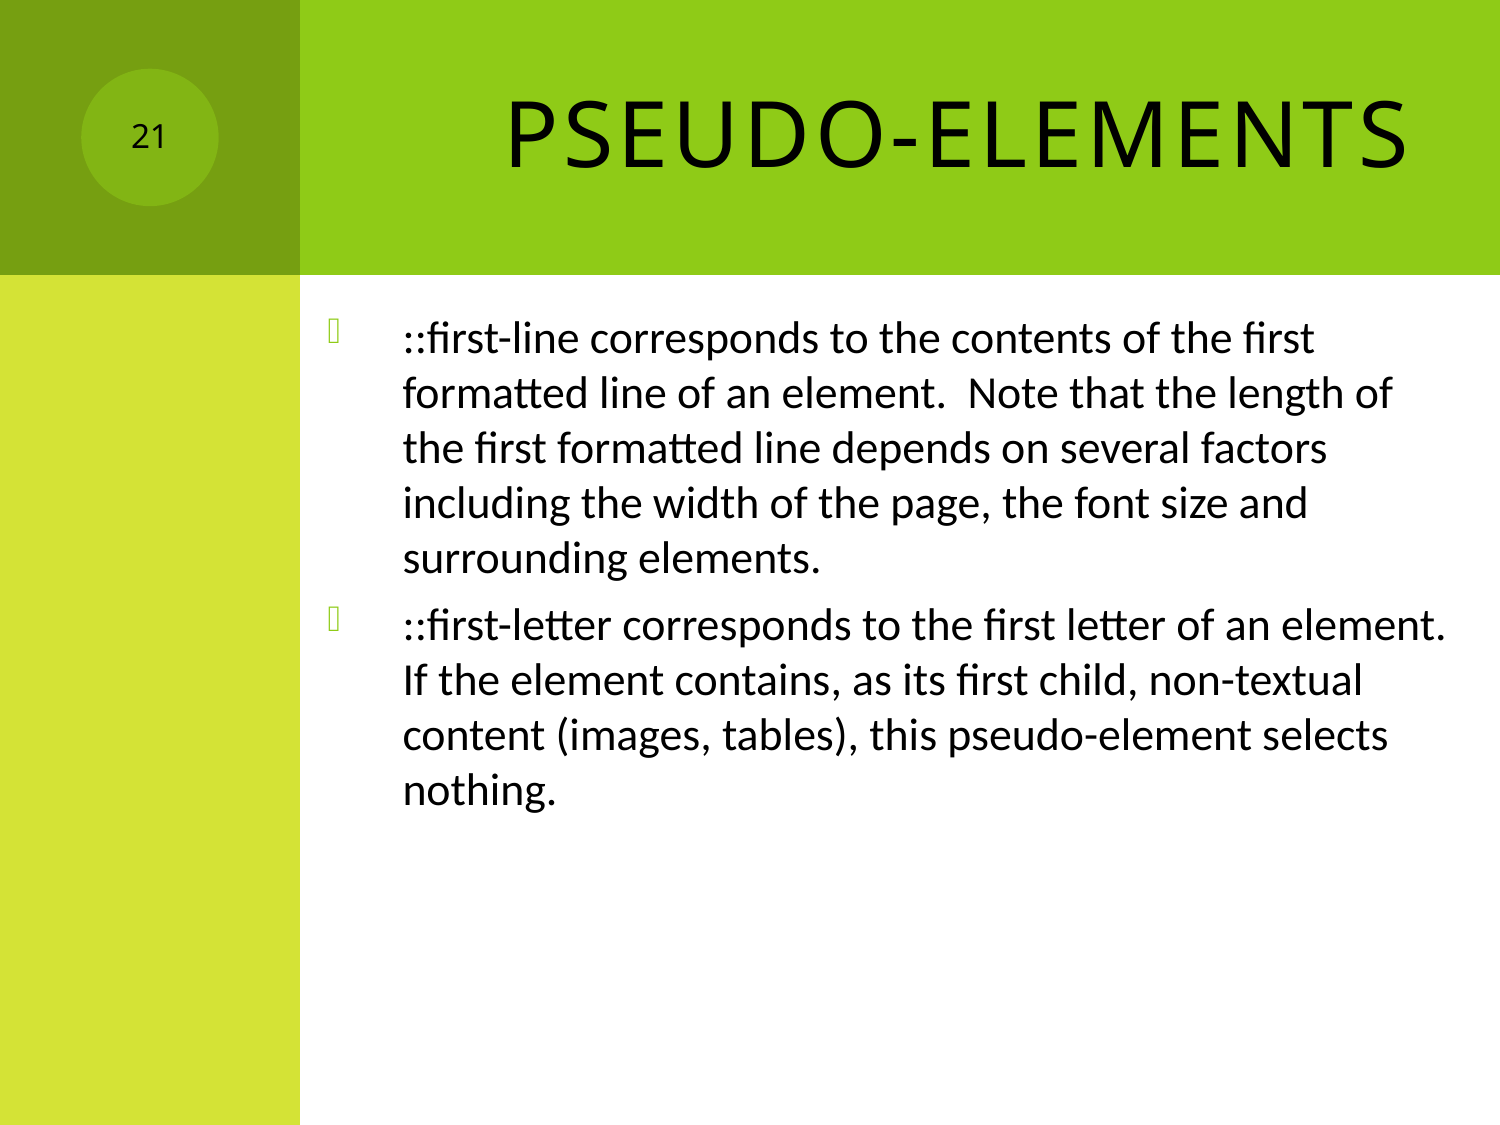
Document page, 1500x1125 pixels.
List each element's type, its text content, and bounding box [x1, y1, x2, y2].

list ::first-line corresponds to the contents of the first formatted line of an element. Note that the length of the first formatted line depends on several factors including the width of the page, the font size and surrounding elements. ::first-letter corresponds to the first letter of an element. If the element contains, as its first child, non-textual content (images, tables), this pseudo-element selects nothing. [312, 299, 1475, 1013]
slide_number 21 [87, 87, 213, 188]
title Pseudo-elements [399, 37, 1425, 225]
